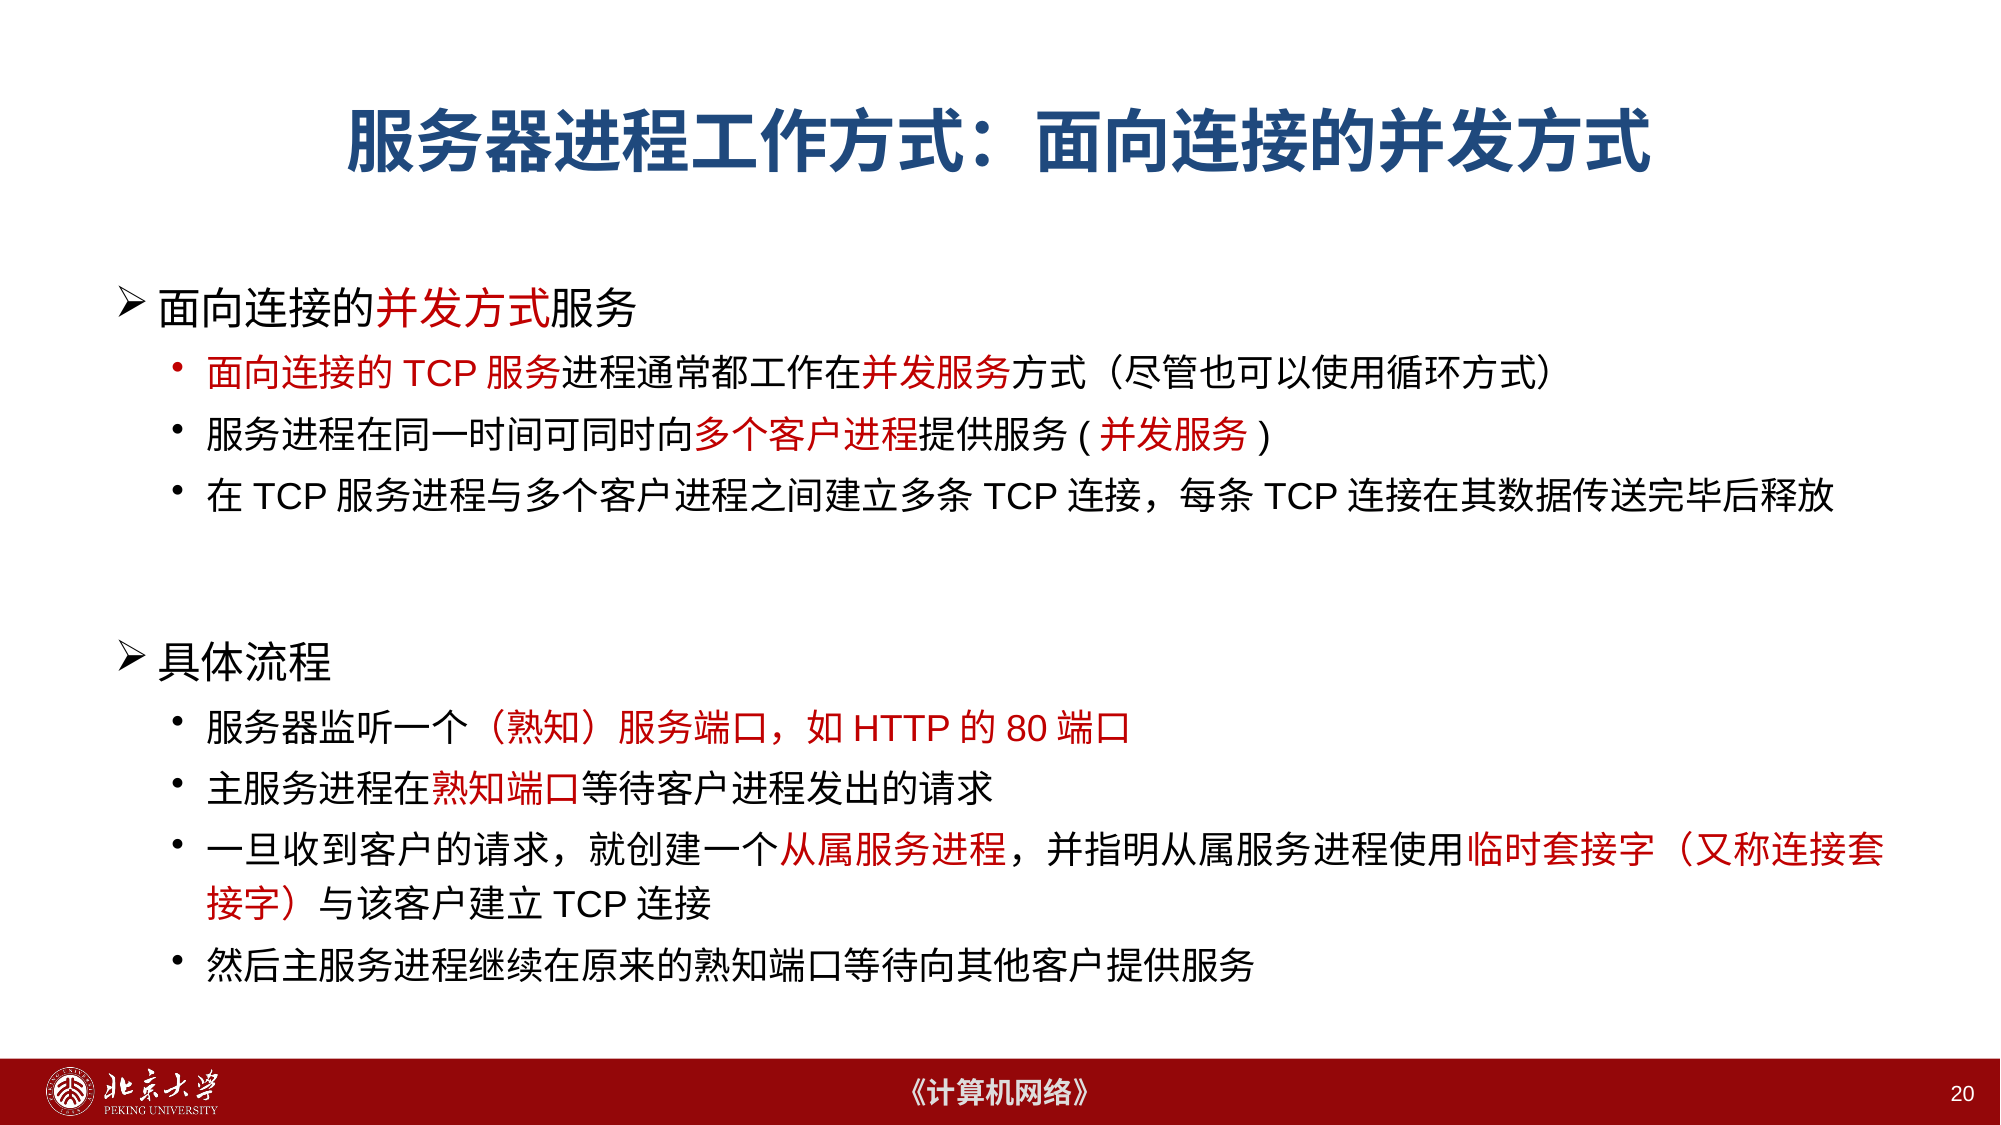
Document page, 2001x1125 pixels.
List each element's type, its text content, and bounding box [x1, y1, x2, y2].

slide_number 20 [1522, 1072, 1990, 1125]
list 面向连接的并发方式服务 面向连接的TCP服务进程通常都工作在并发服务方式（尽管也可以使用循环方式） 服务进程在同一时间可同时向多个客户进程提供服务(并发服务) 在TCP服务进程与多个客户进程之间建立多条TCP连接，每条TCP连接在其数据传送完毕后释放 具体流程 服务器监听一个（熟知）服务端口，如HTTP的80端口 主服务进程在熟知端口等待客户进程发出的请求 一旦收到客户的请求，就创建一个从属服务进程，并指明从属服务进程使用临时套接字（又称连接套接字）与该客户建立TCP连接 然后主服务进程继续在原来的熟知端口等待向其他客户提供服务 [99, 262, 1900, 1005]
picture [46, 1067, 218, 1116]
title 服务器进程工作方式：面向连接的并发方式 [99, 45, 1900, 233]
